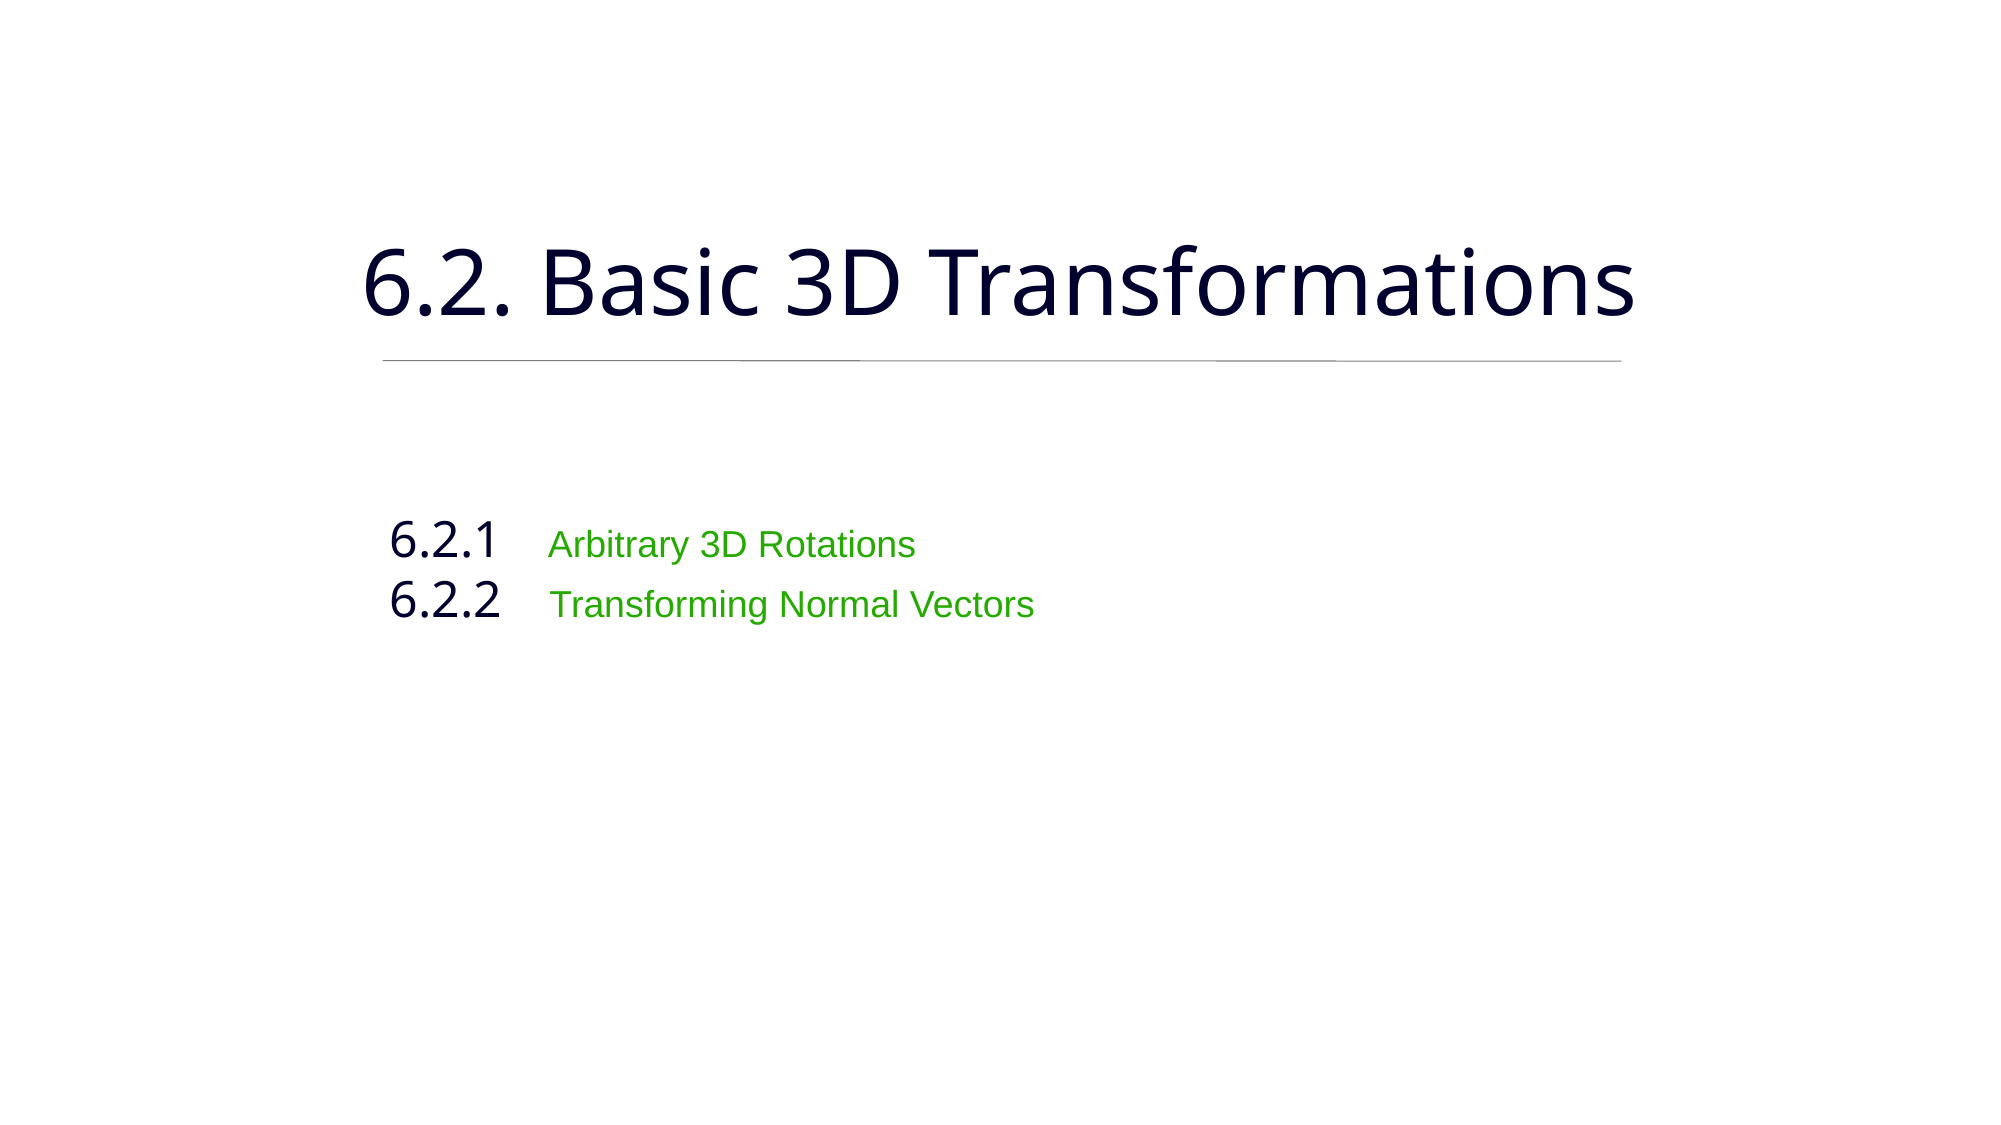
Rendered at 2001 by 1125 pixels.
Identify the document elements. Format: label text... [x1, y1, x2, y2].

text_box 6.2.1 Arbitrary 3D Rotations 6.2.2 Transforming Normal Vectors [0, 499, 2000, 869]
text_box 6.2. Basic 3D Transformations [0, 216, 2000, 342]
